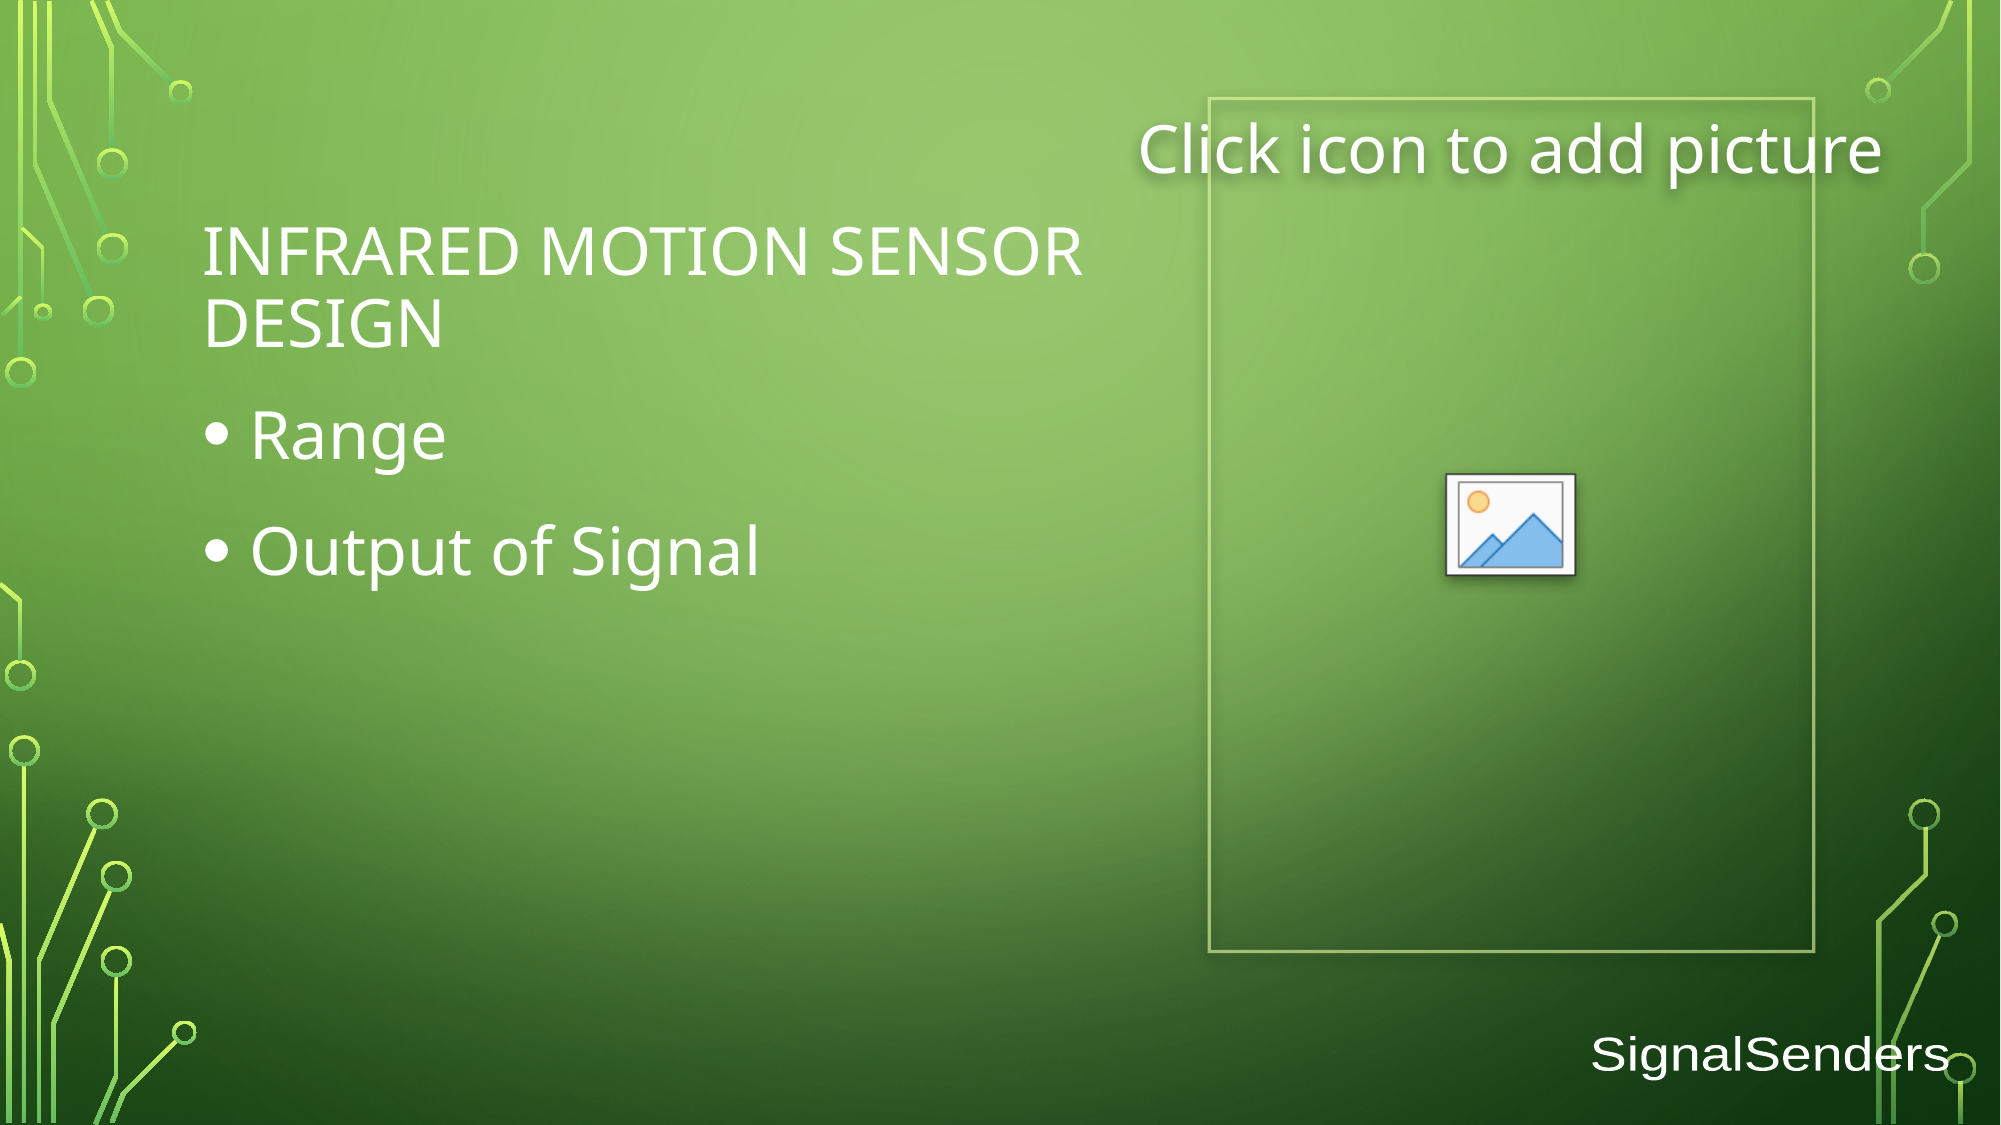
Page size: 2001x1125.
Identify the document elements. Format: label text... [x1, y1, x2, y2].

title Infrared motion sensor Design [187, 99, 1161, 369]
picture [1210, 99, 1813, 951]
list Range Output of Signal [187, 369, 1161, 950]
